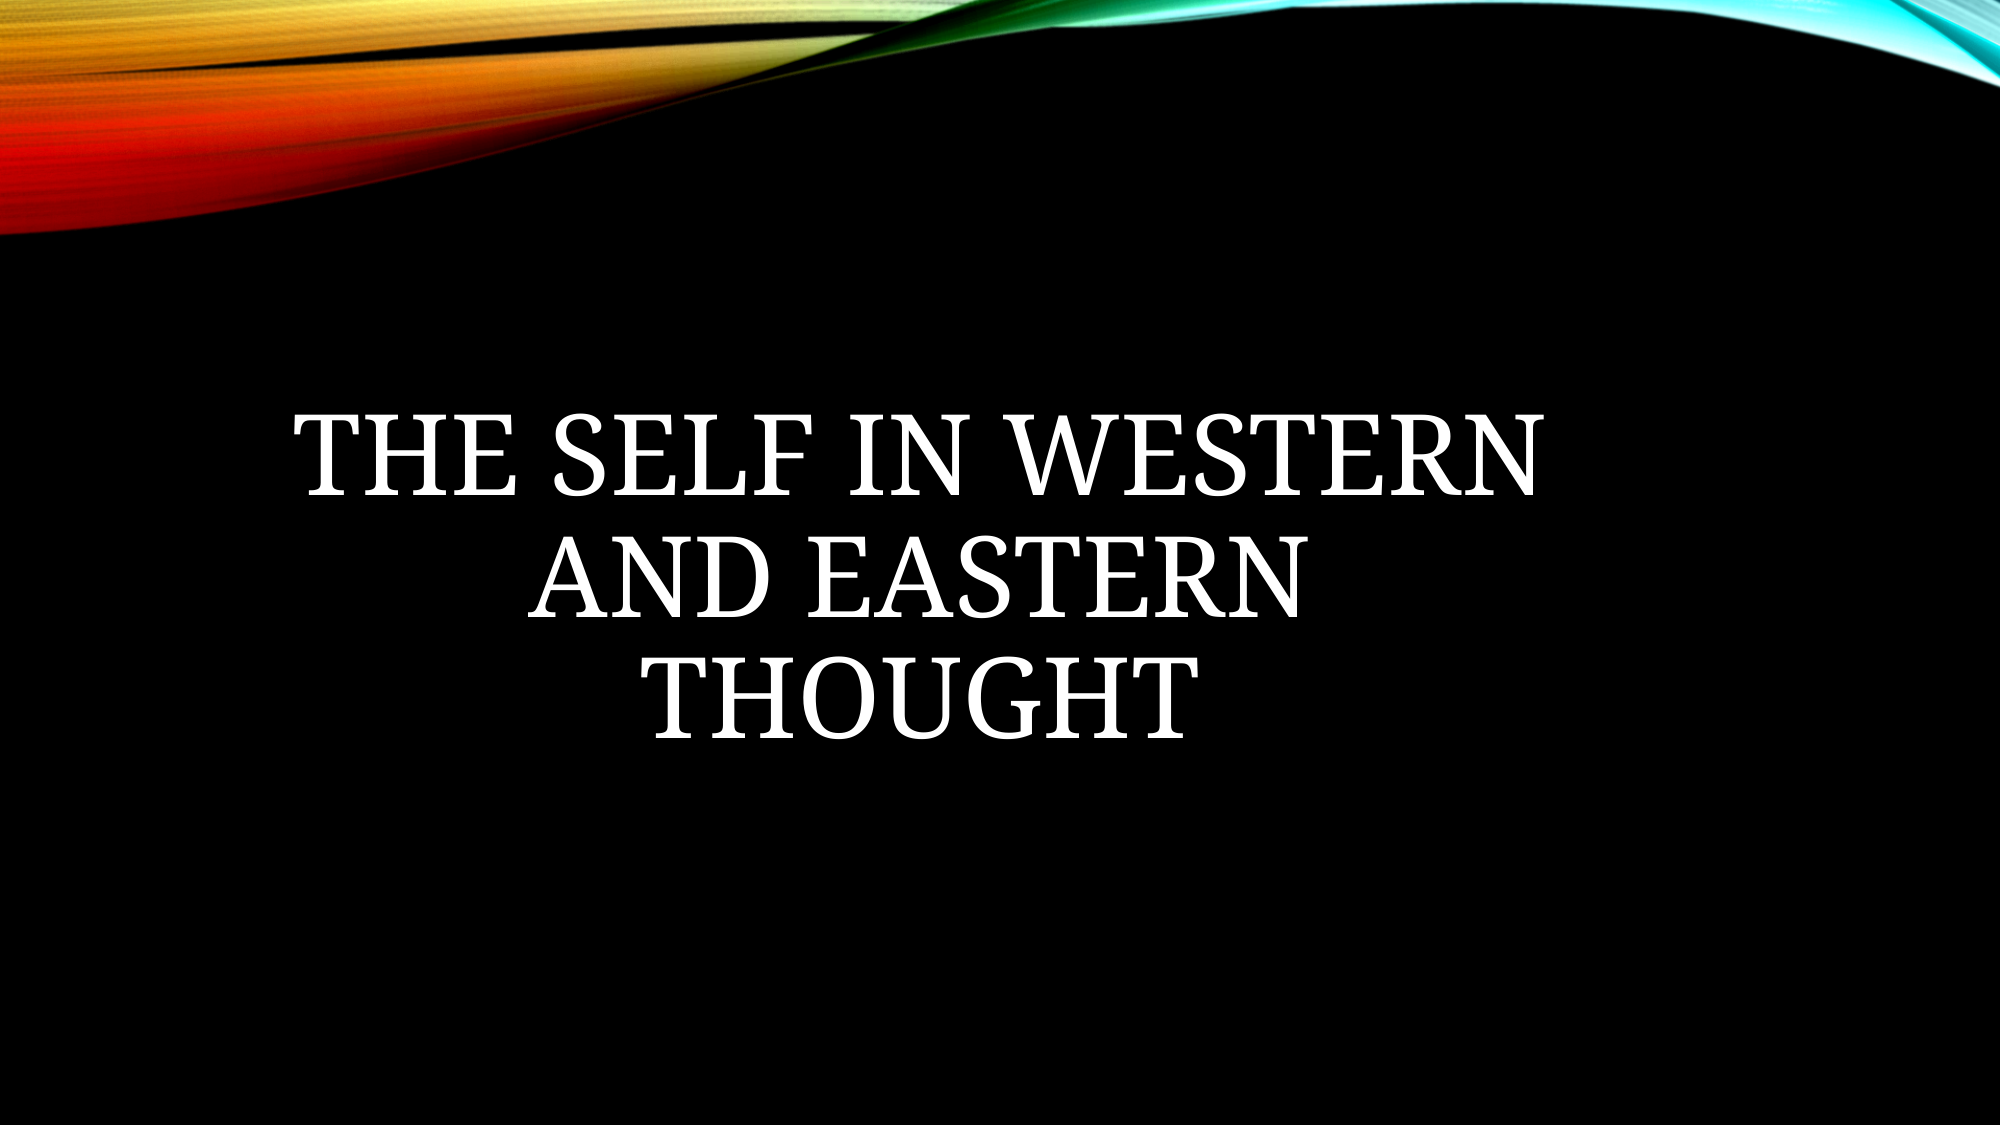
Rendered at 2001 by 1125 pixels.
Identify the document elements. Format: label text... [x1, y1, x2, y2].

picture [0, 0, 2000, 237]
title THE SELF IN WESTERN AND EASTERN THOUGHT [233, 280, 1608, 881]
